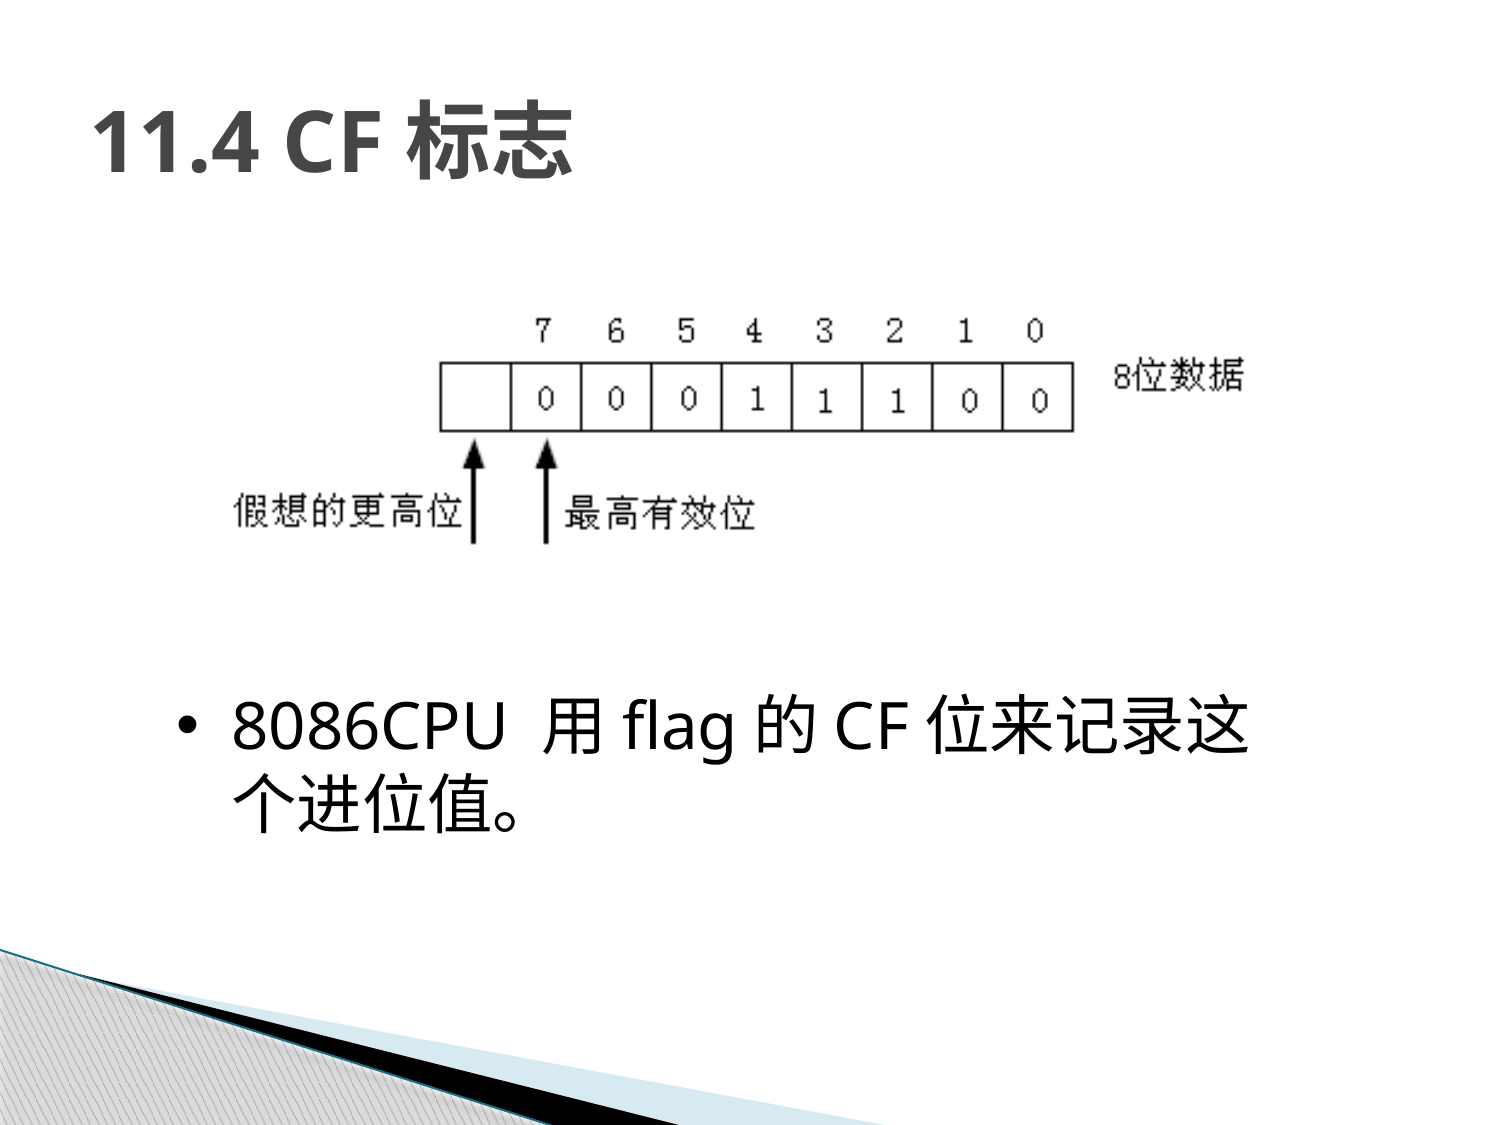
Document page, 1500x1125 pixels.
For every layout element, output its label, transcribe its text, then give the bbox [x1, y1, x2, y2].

title 11.4 CF标志 [75, 45, 1425, 233]
picture [232, 314, 1249, 547]
text_box 8086CPU 用flag的CF位来记录这个进位值。 [161, 677, 1330, 850]
